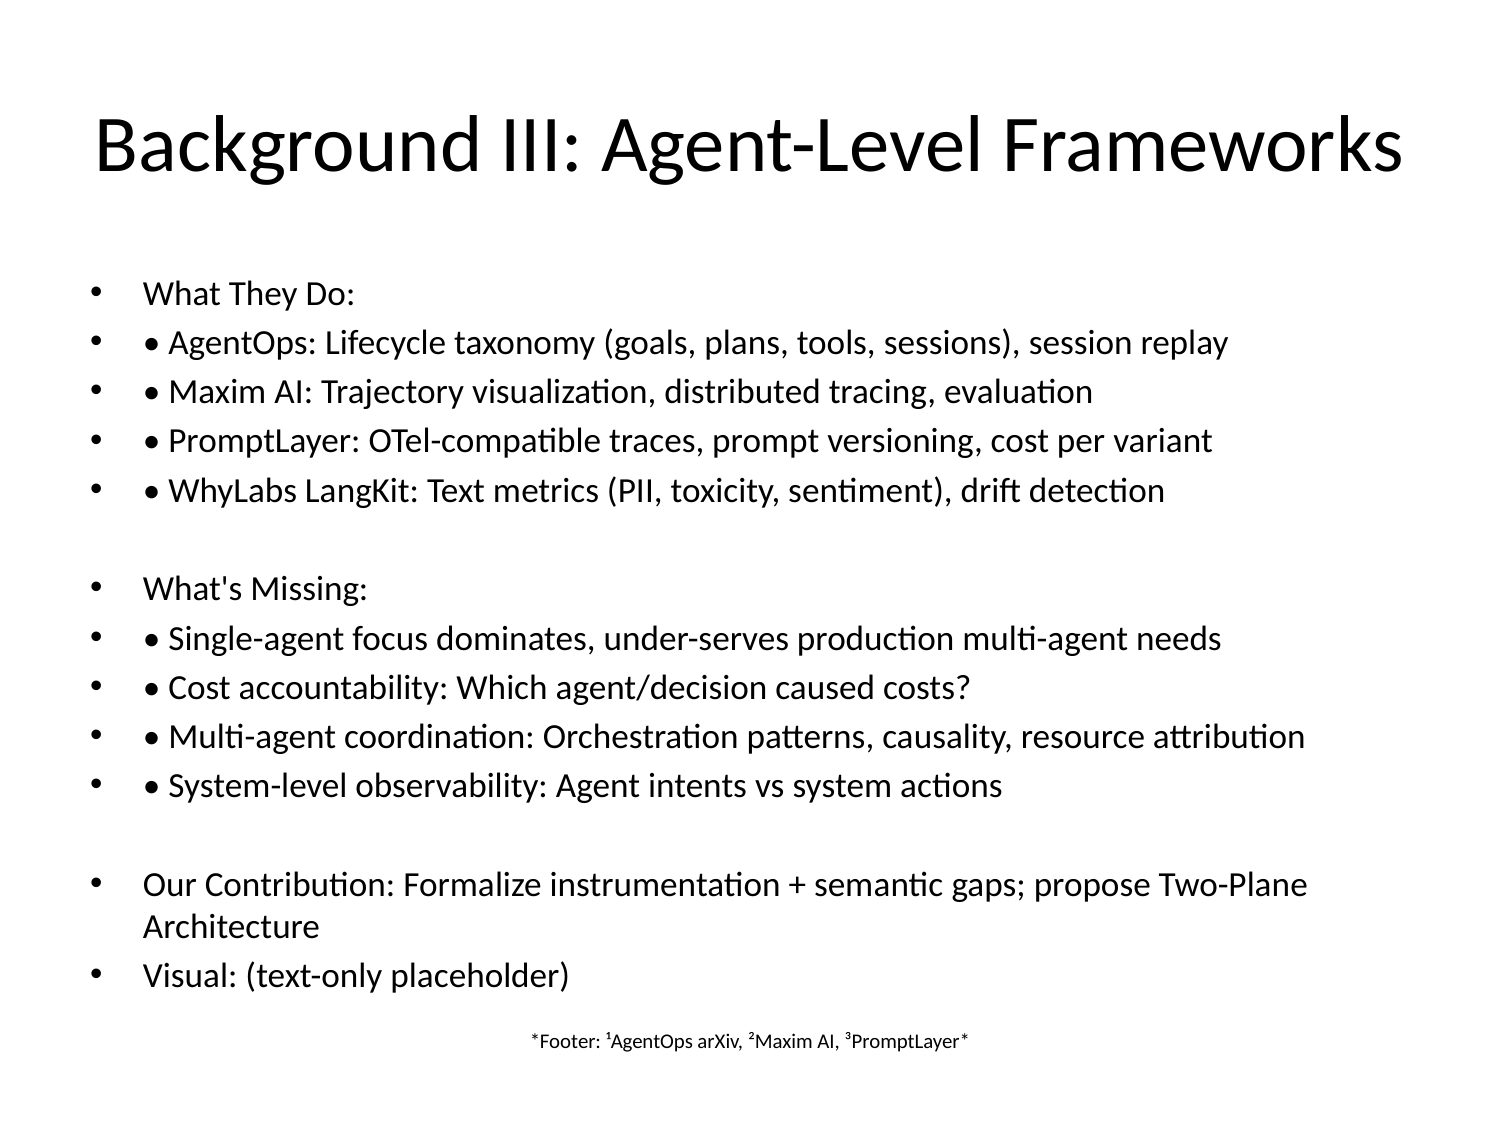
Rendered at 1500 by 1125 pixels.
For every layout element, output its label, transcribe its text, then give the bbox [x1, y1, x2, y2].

list What They Do: • AgentOps: Lifecycle taxonomy (goals, plans, tools, sessions), session replay • Maxim AI: Trajectory visualization, distributed tracing, evaluation • PromptLayer: OTel-compatible traces, prompt versioning, cost per variant • WhyLabs LangKit: Text metrics (PII, toxicity, sentiment), drift detection What's Missing: • Single-agent focus dominates, under-serves production multi-agent needs • Cost accountability: Which agent/decision caused costs? • Multi-agent coordination: Orchestration patterns, causality, resource attribution • System-level observability: Agent intents vs system actions Our Contribution: Formalize instrumentation + semantic gaps; propose Two-Plane Architecture Visual: (text-only placeholder) [75, 262, 1425, 1005]
title Background III: Agent-Level Frameworks [75, 45, 1425, 233]
text_box *Footer: ¹AgentOps arXiv, ²Maxim AI, ³PromptLayer* [514, 1020, 985, 1060]
